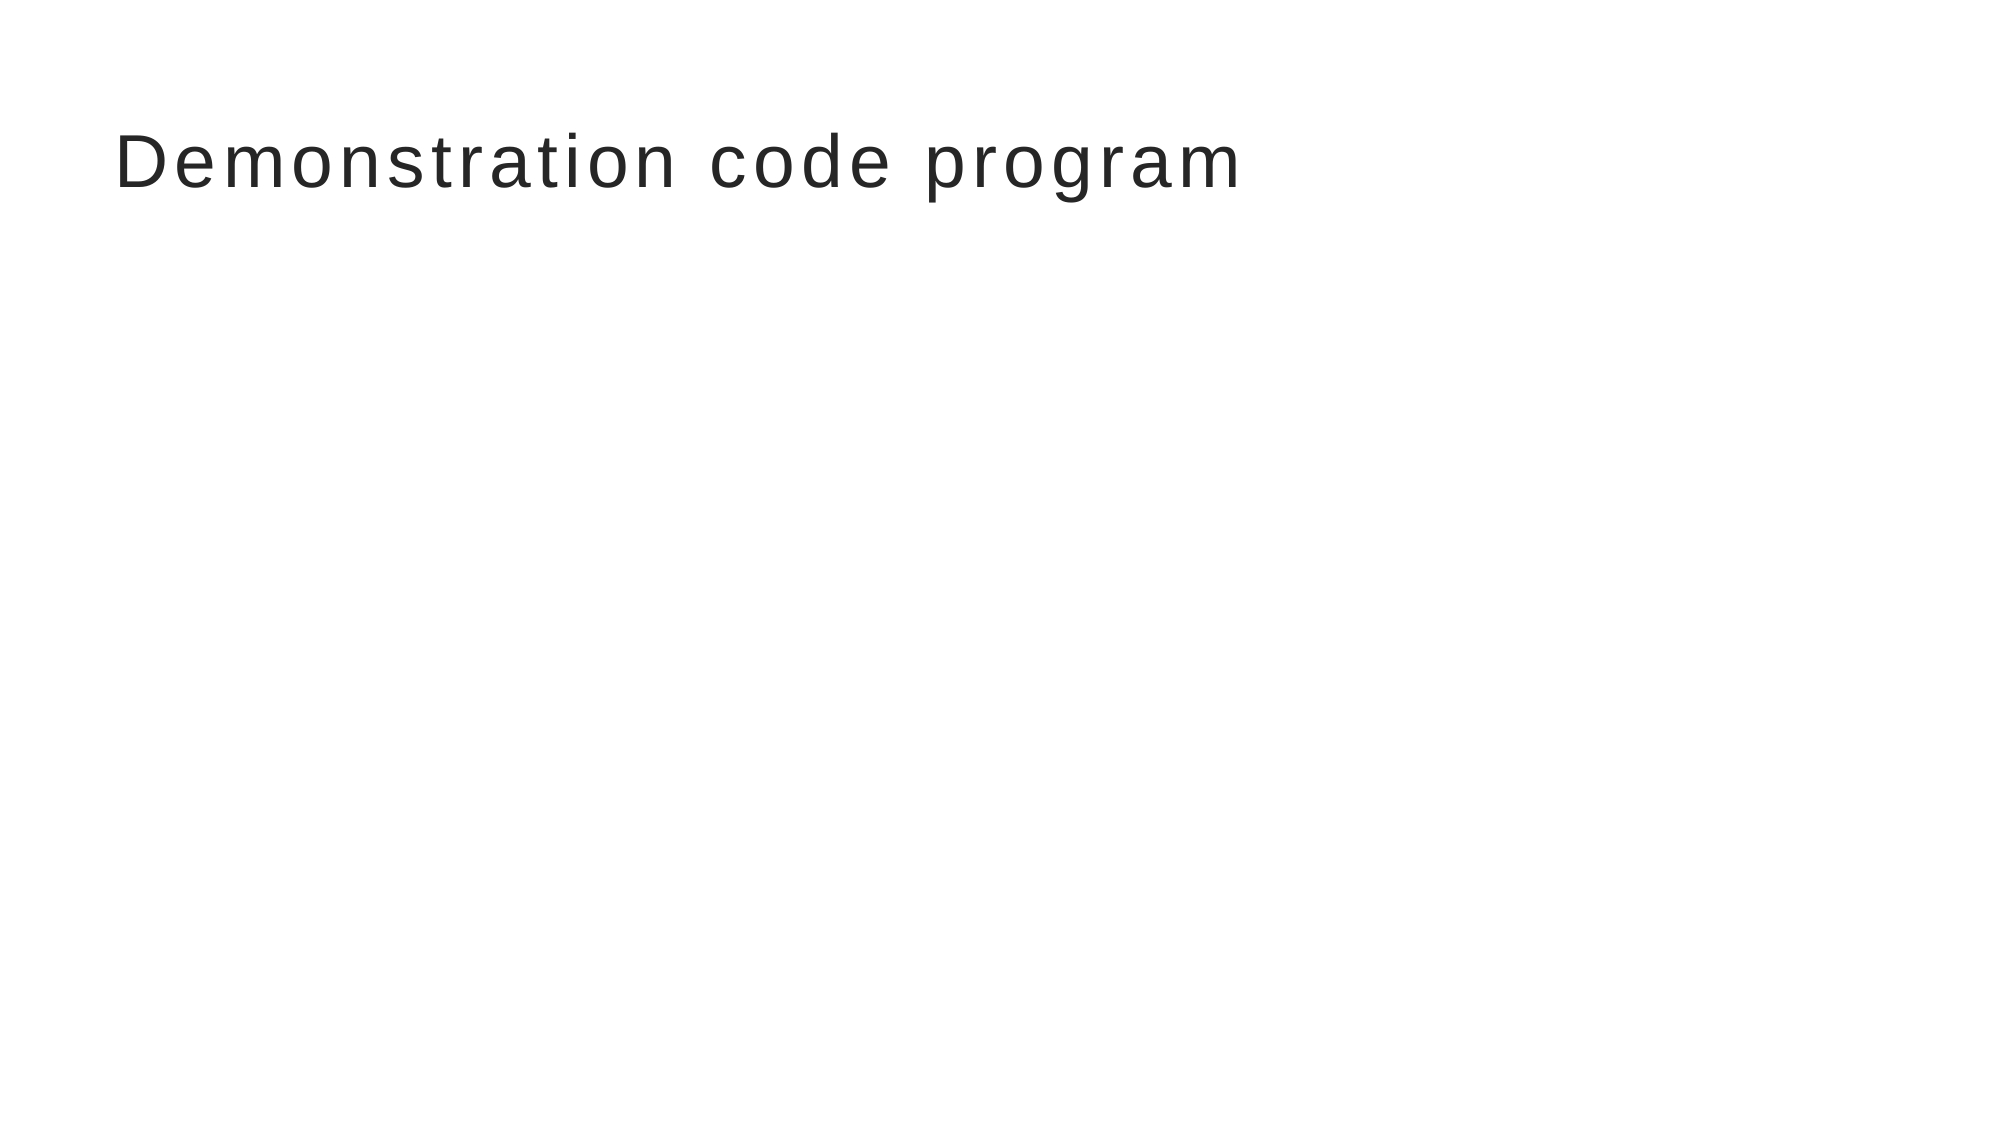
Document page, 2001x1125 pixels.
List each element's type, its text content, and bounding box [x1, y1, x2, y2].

title Demonstration code program [99, 99, 1900, 216]
